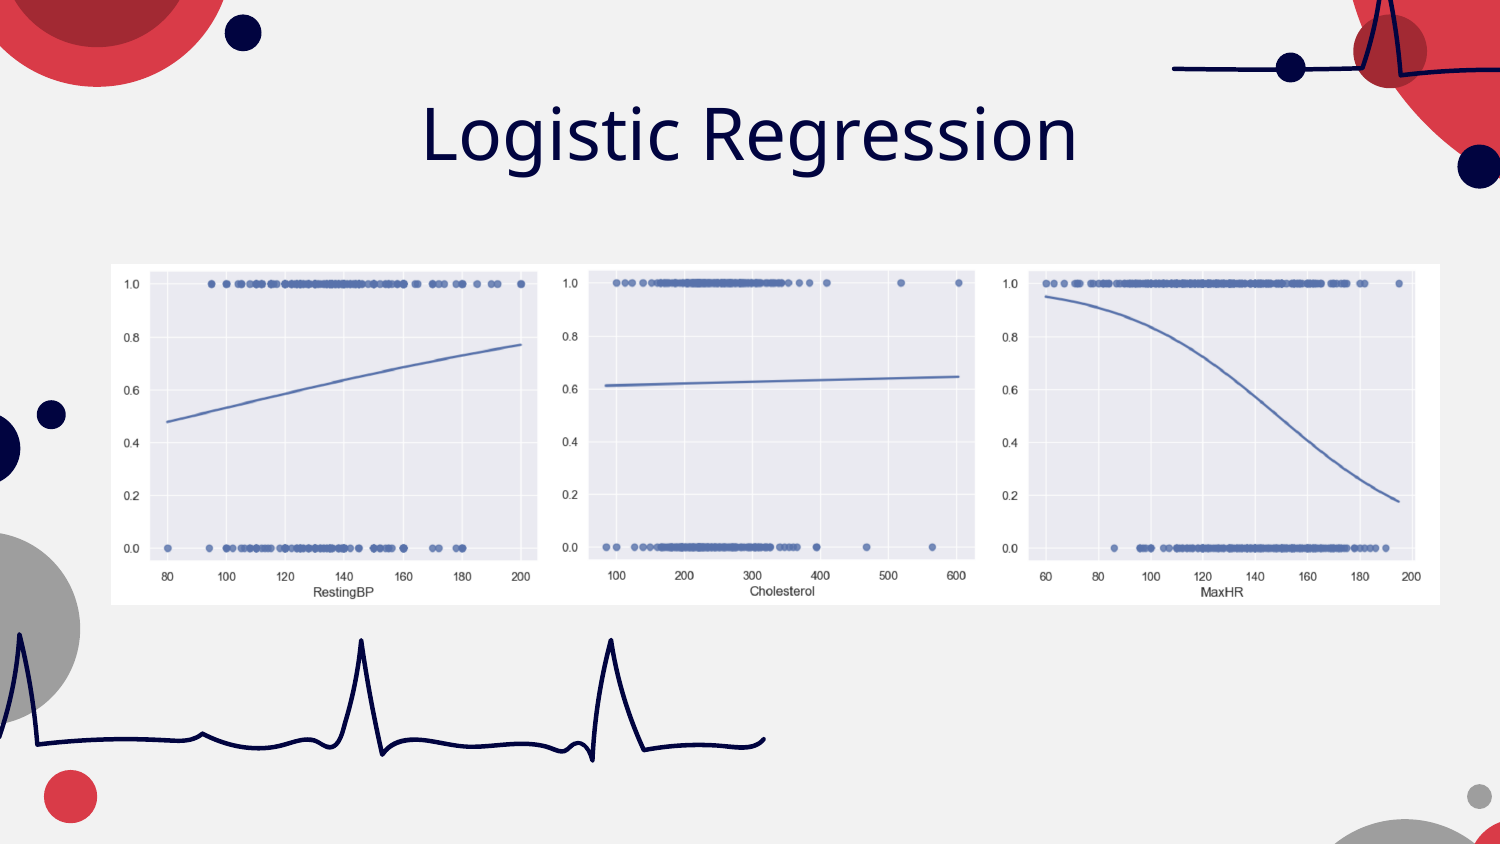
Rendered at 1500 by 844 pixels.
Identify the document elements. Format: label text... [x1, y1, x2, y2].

picture [111, 264, 1440, 605]
title Logistic Regression [120, 72, 1380, 167]
